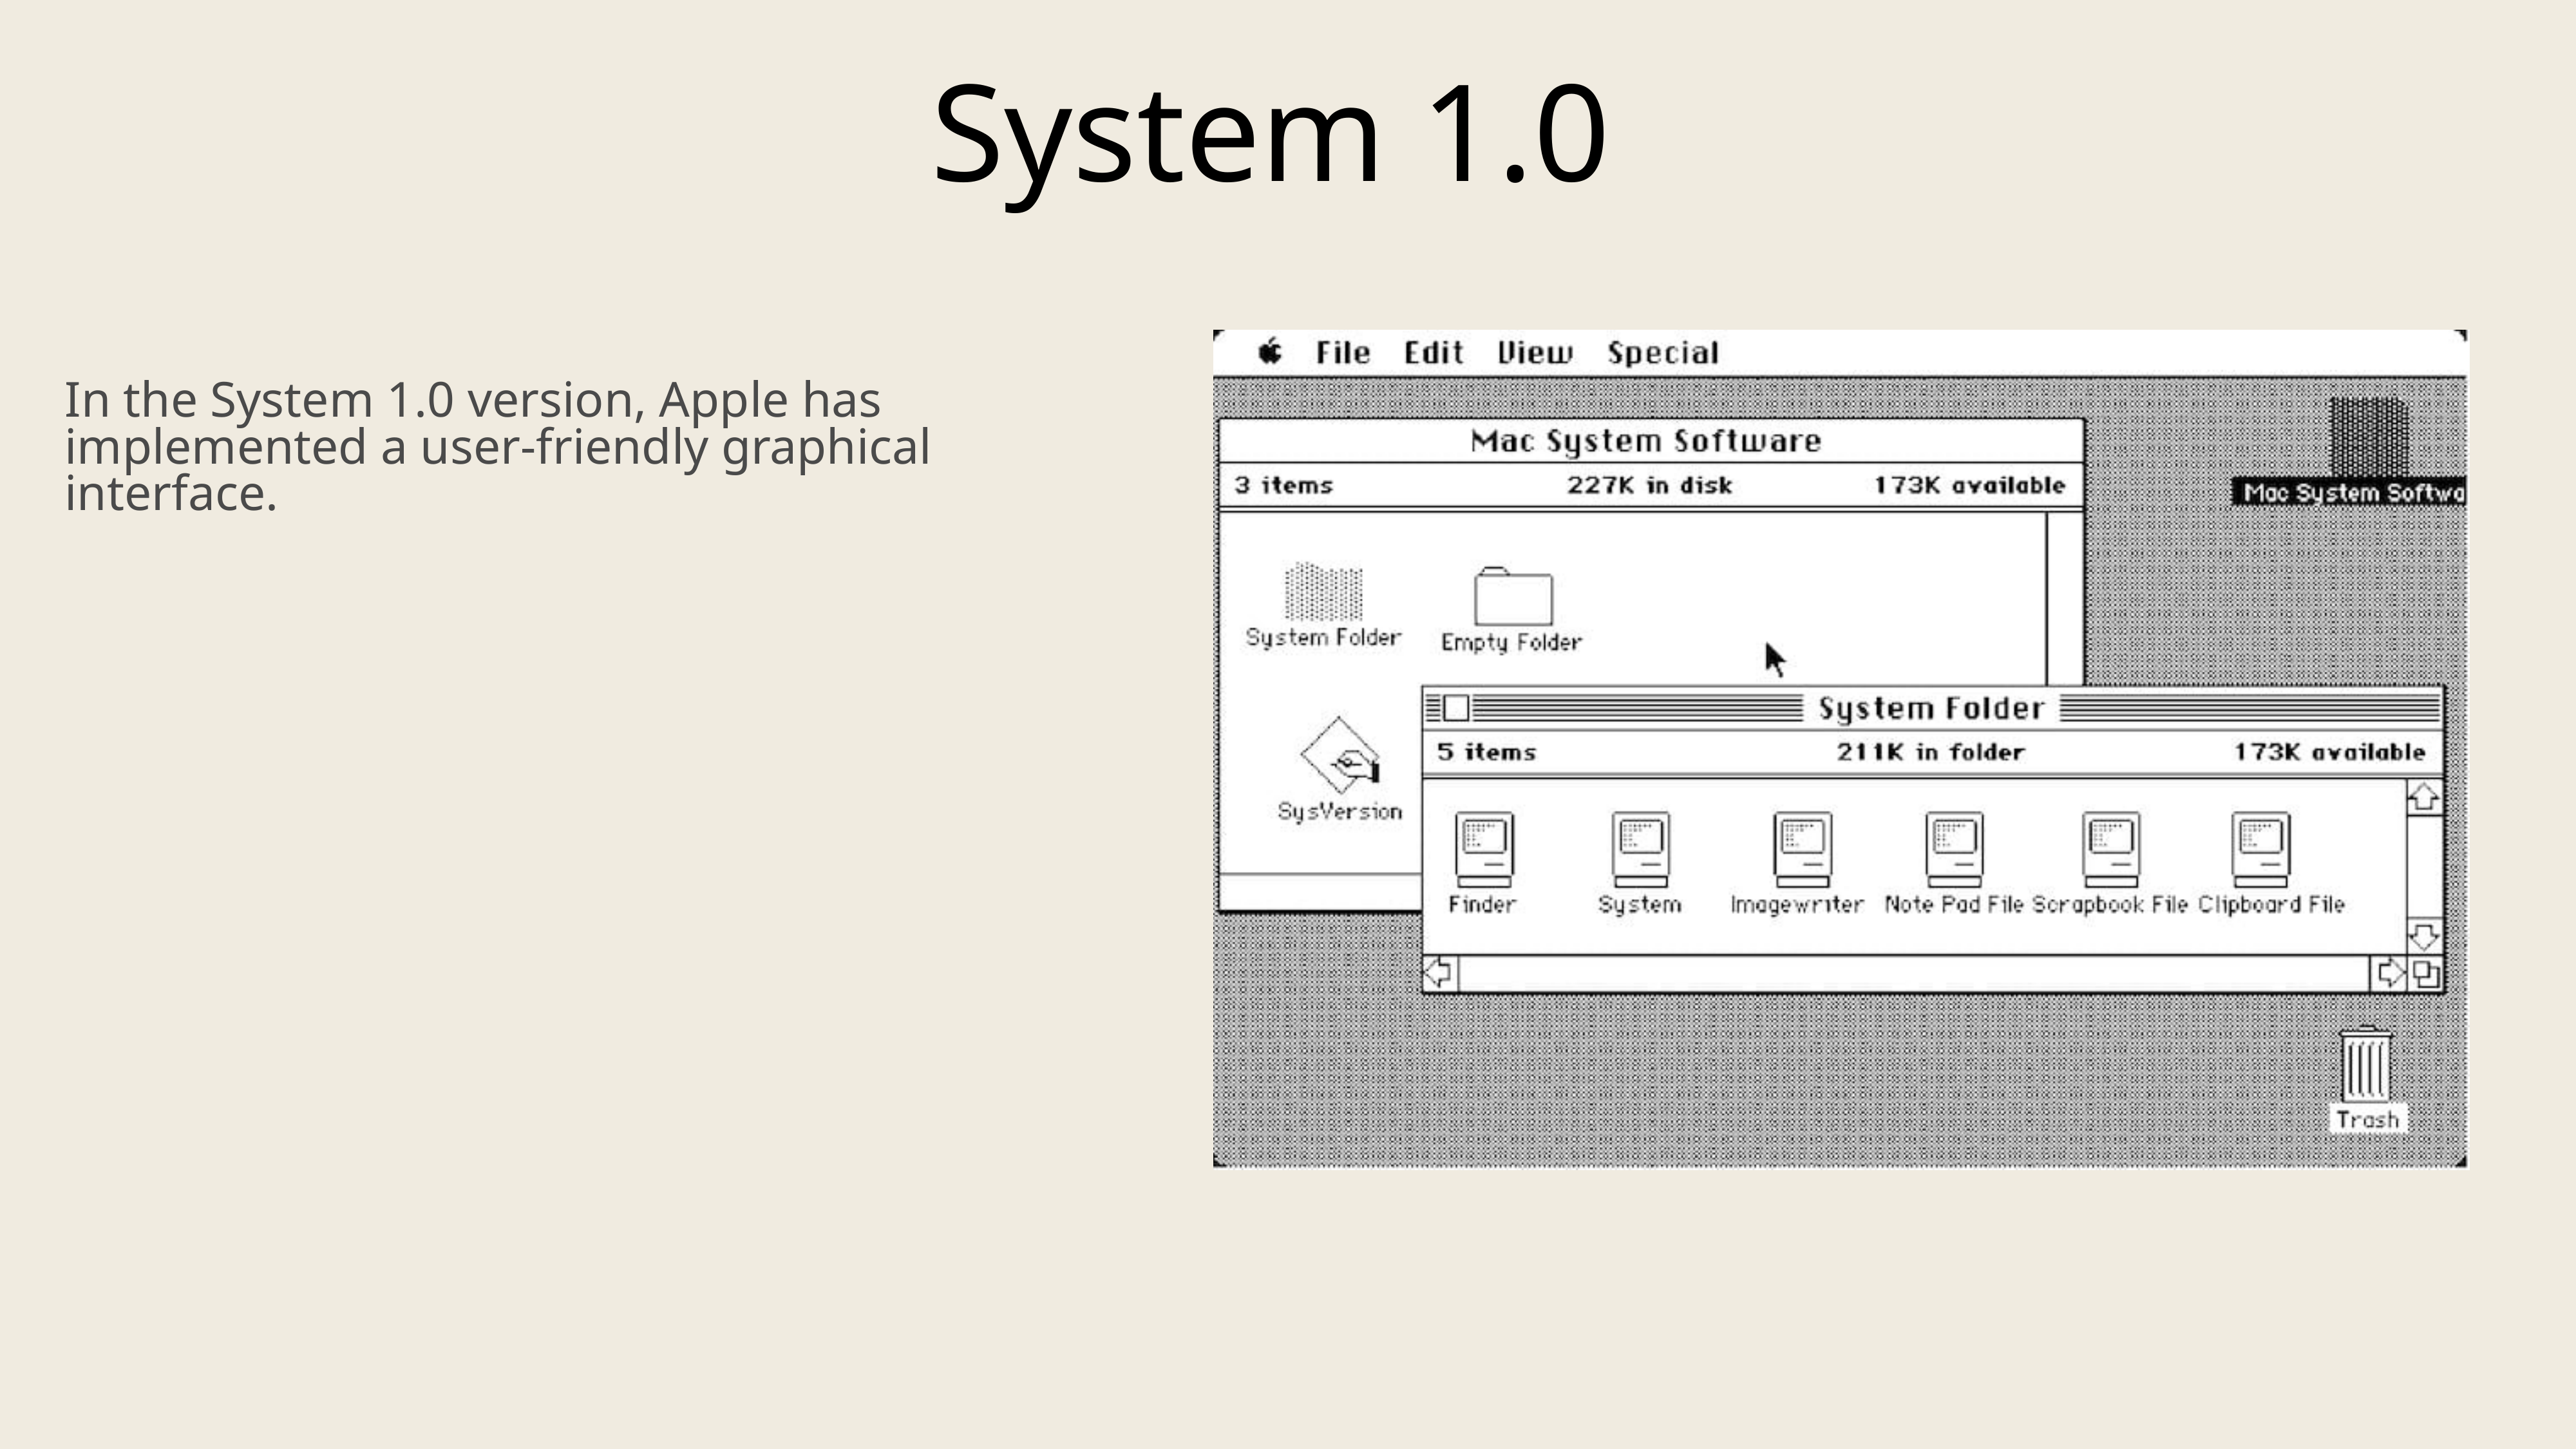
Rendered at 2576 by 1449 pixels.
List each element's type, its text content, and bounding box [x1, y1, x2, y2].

picture [1213, 329, 2470, 1170]
text_box System 1.0 [925, 41, 1651, 214]
text_box In the System 1.0 version, Apple has implemented a user-friendly graphical interface. [59, 375, 1157, 525]
